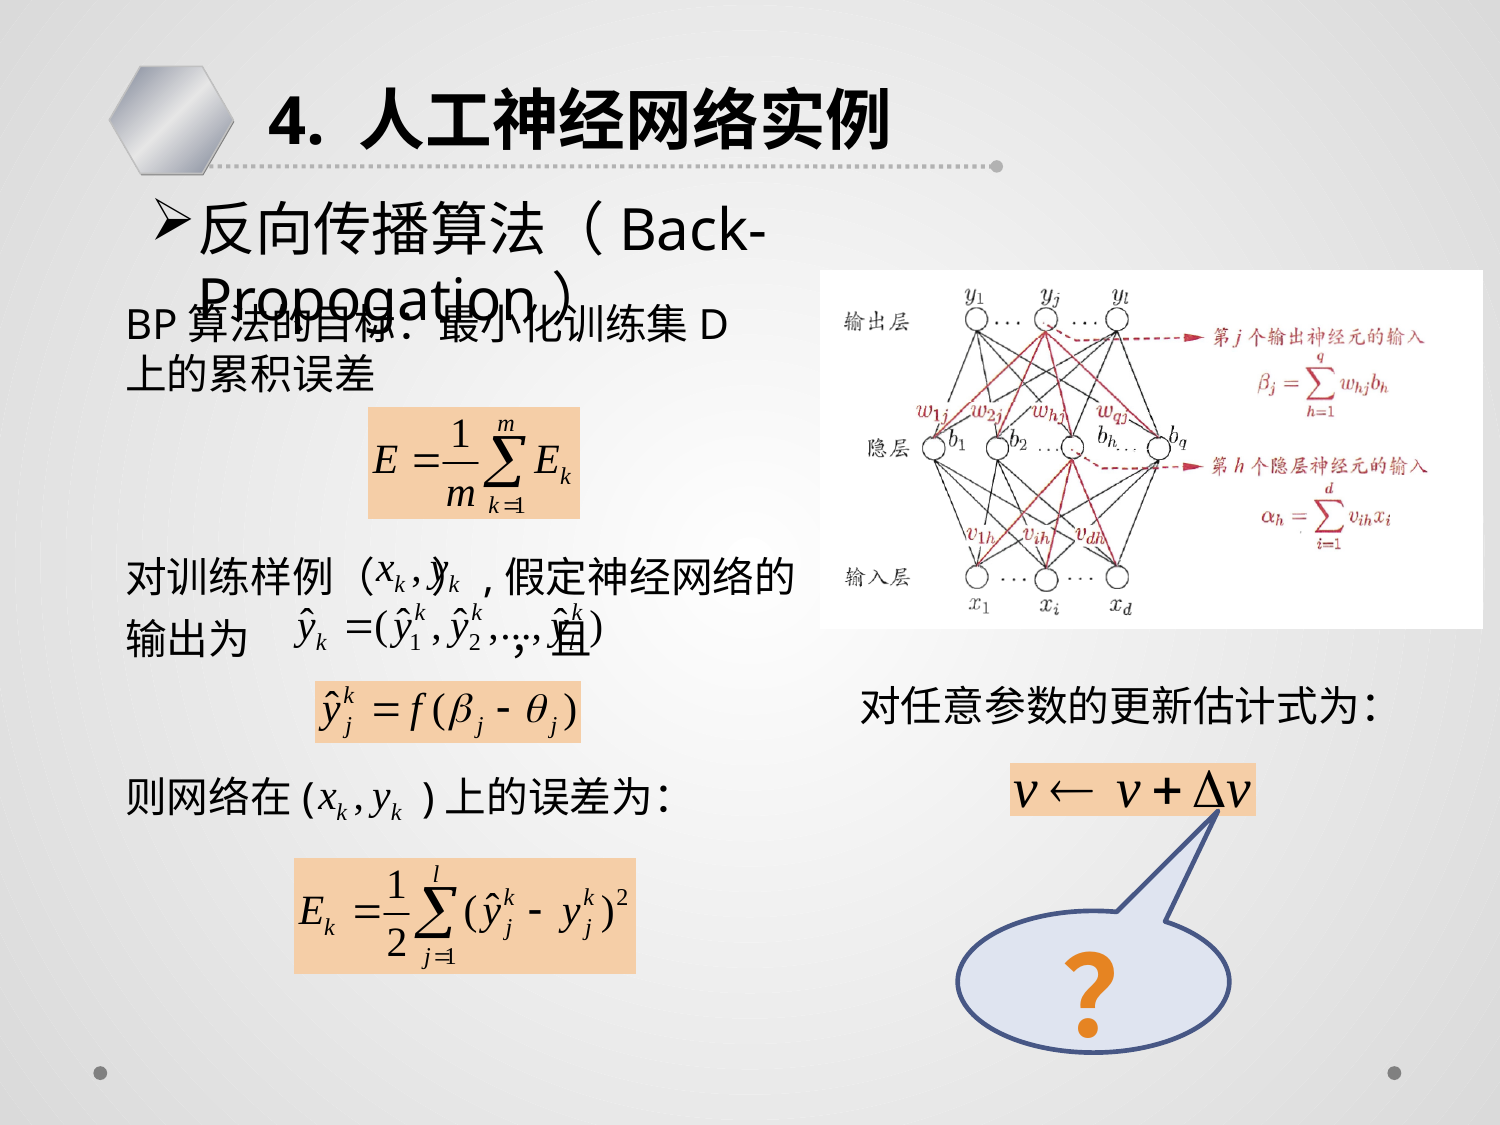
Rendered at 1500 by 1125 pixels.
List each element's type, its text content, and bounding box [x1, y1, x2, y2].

text_box 反向传播算法（Back-Propogation） [135, 184, 1128, 340]
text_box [110, 530, 820, 744]
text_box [108, 66, 997, 176]
text_box [955, 825, 1214, 1051]
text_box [312, 771, 409, 827]
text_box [1009, 763, 1257, 817]
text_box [367, 406, 581, 520]
text_box [1189, 928, 1232, 1035]
text_box BP算法的目标：最小化训练集D上的累积误差 [110, 290, 772, 406]
text_box ？ [1046, 917, 1189, 1068]
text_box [293, 857, 636, 975]
picture [820, 270, 1483, 629]
text_box 则网络在( )上的误差为： [110, 763, 772, 829]
text_box 对任意参数的更新估计式为： [844, 671, 1483, 737]
